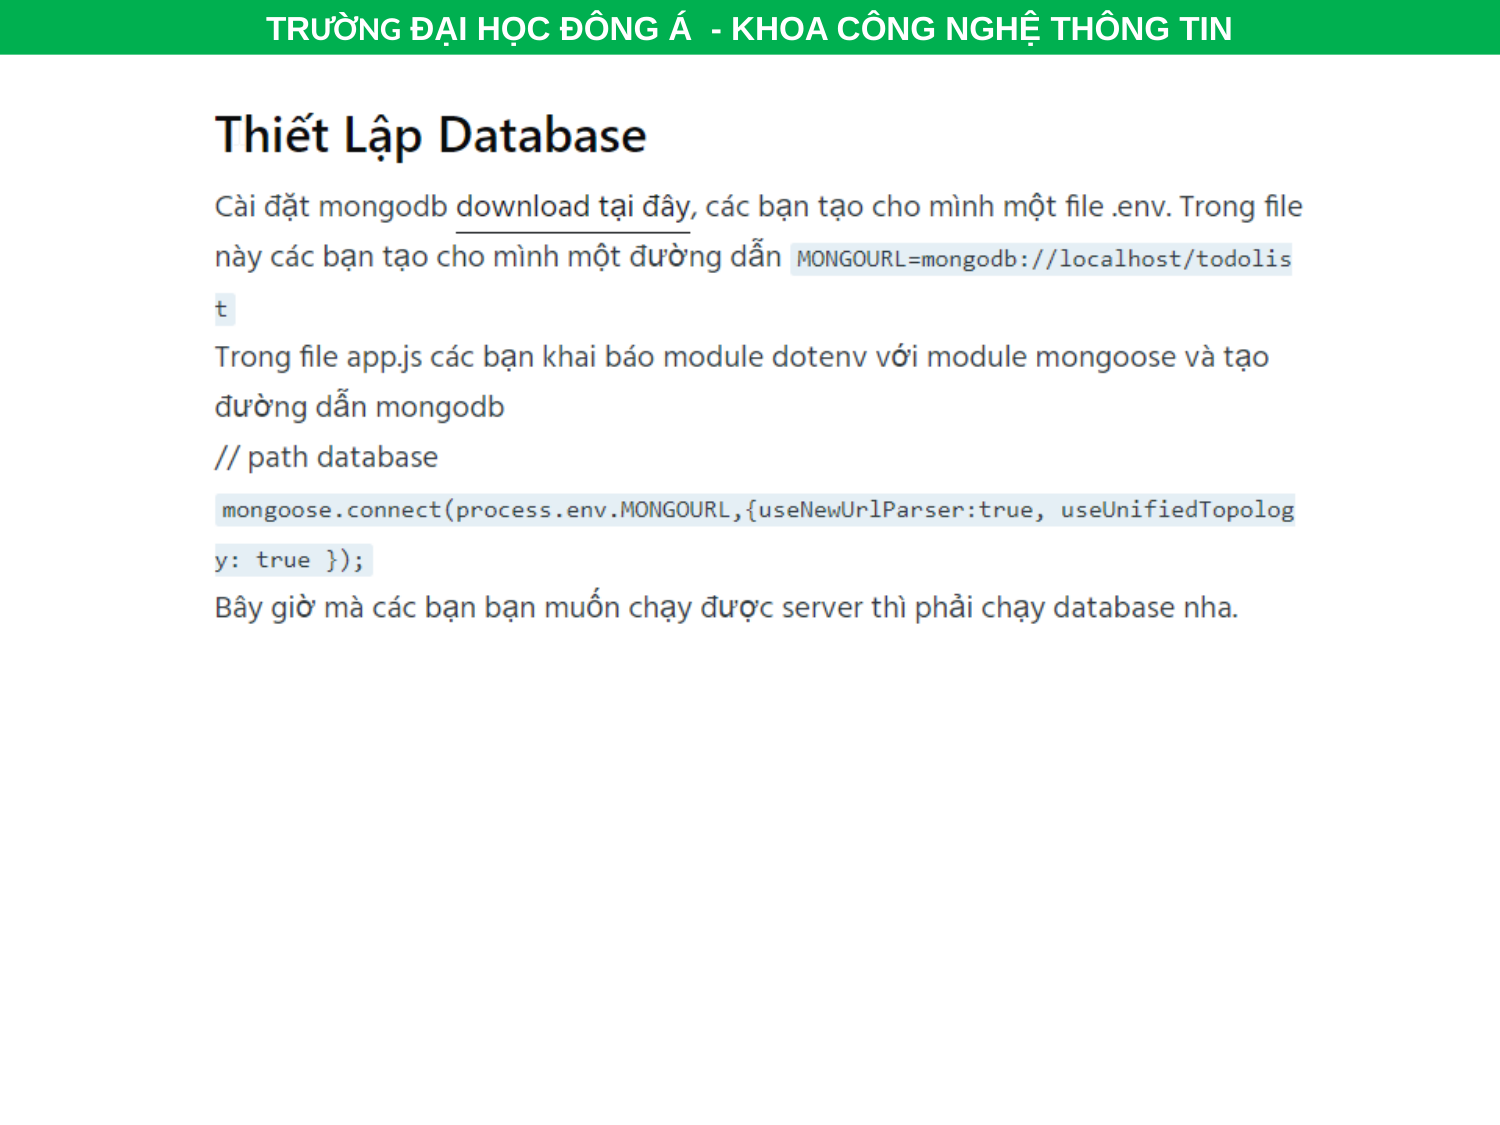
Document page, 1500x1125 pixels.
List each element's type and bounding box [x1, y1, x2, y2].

picture [177, 74, 1323, 638]
